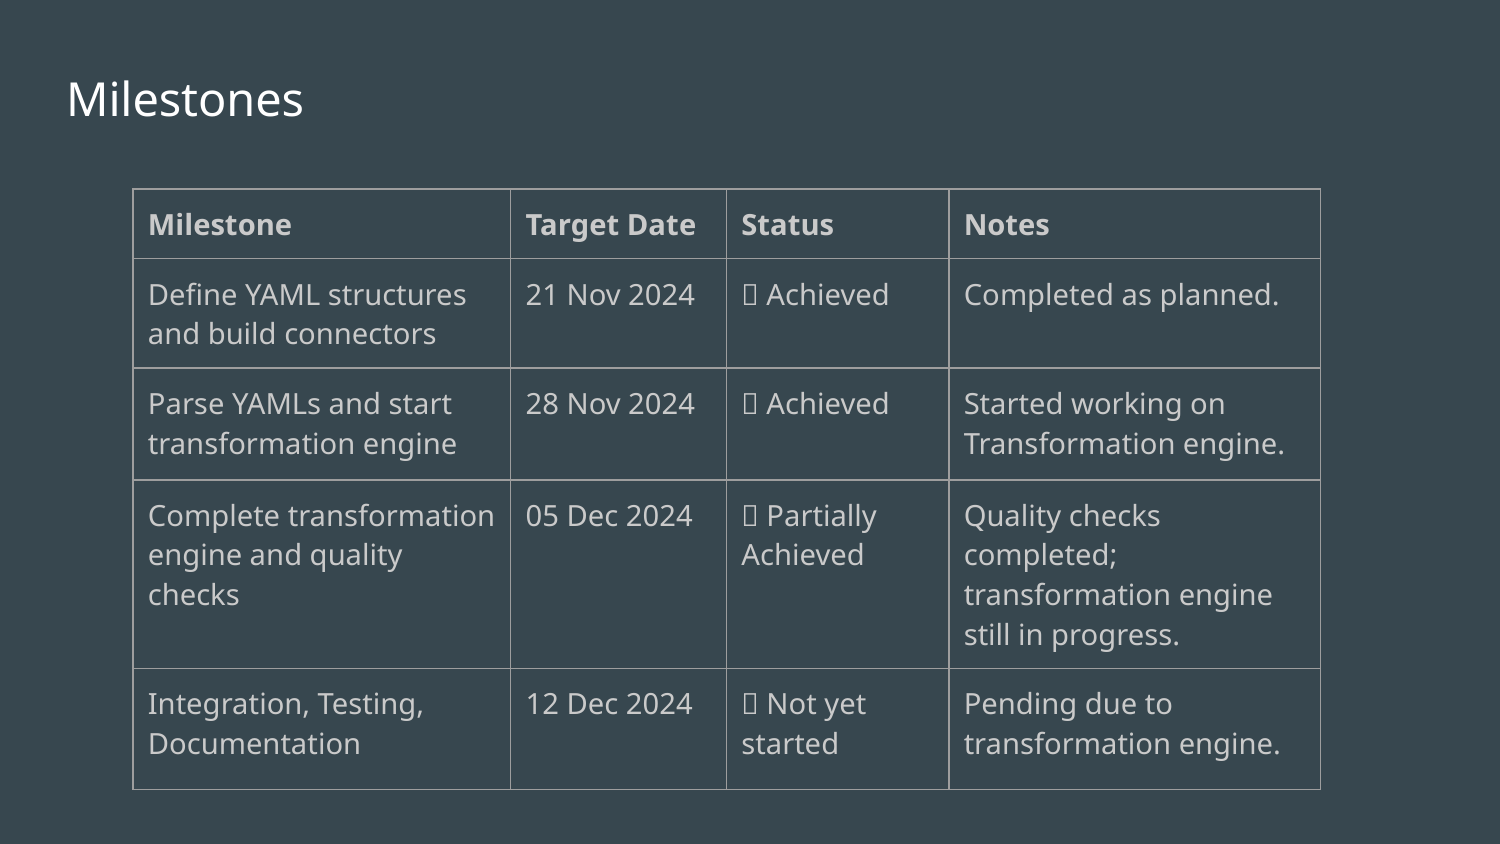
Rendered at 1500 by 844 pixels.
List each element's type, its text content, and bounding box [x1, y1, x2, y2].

table_cell 05 Dec 2024 [511, 481, 726, 668]
table_cell Define YAML structures and build connectors [134, 259, 510, 367]
table_header Target Date [511, 190, 726, 258]
table_cell Started working on Transformation engine. [950, 369, 1320, 479]
table_cell Parse YAMLs and start transformation engine [134, 369, 510, 479]
table_cell ❌ Partially Achieved [727, 481, 948, 668]
table_cell 21 Nov 2024 [511, 259, 726, 367]
title Milestones [51, 51, 1449, 146]
table_cell Pending due to transformation engine. [950, 669, 1320, 789]
table_cell ✅ Achieved [727, 259, 948, 367]
table_cell ✅ Achieved [727, 369, 948, 479]
table_cell Quality checks completed; transformation engine still in progress. [950, 481, 1320, 668]
table_cell 12 Dec 2024 [511, 669, 726, 789]
table_cell 28 Nov 2024 [511, 369, 726, 479]
table_cell Complete transformation engine and quality checks [134, 481, 510, 668]
table_header Milestone [134, 190, 510, 258]
table_header Notes [950, 190, 1320, 258]
table_header Status [727, 190, 948, 258]
table_cell Completed as planned. [950, 259, 1320, 367]
table_cell Integration, Testing, Documentation [134, 669, 510, 789]
table_cell ❌ Not yet started [727, 669, 948, 789]
